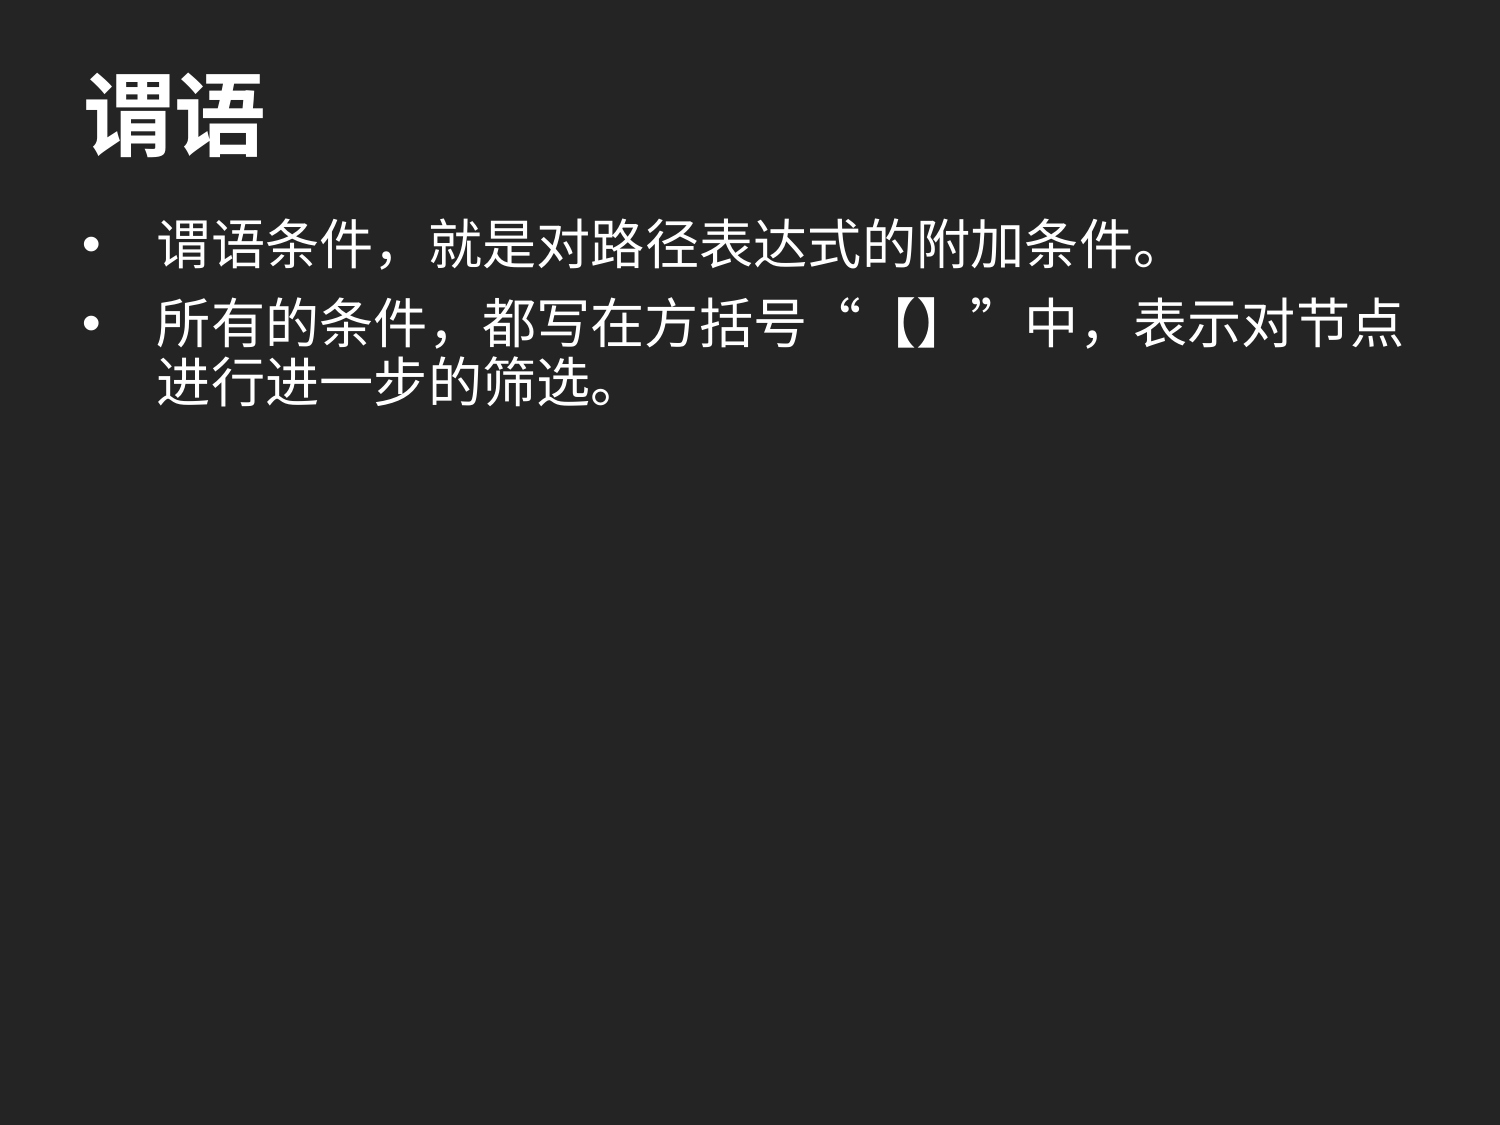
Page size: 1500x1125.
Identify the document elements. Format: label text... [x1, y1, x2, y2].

list 谓语条件，就是对路径表达式的附加条件。 所有的条件，都写在方括号“【】”中，表示对节点进行进一步的筛选。 [66, 210, 1433, 1044]
title 谓语 [68, 35, 1432, 192]
